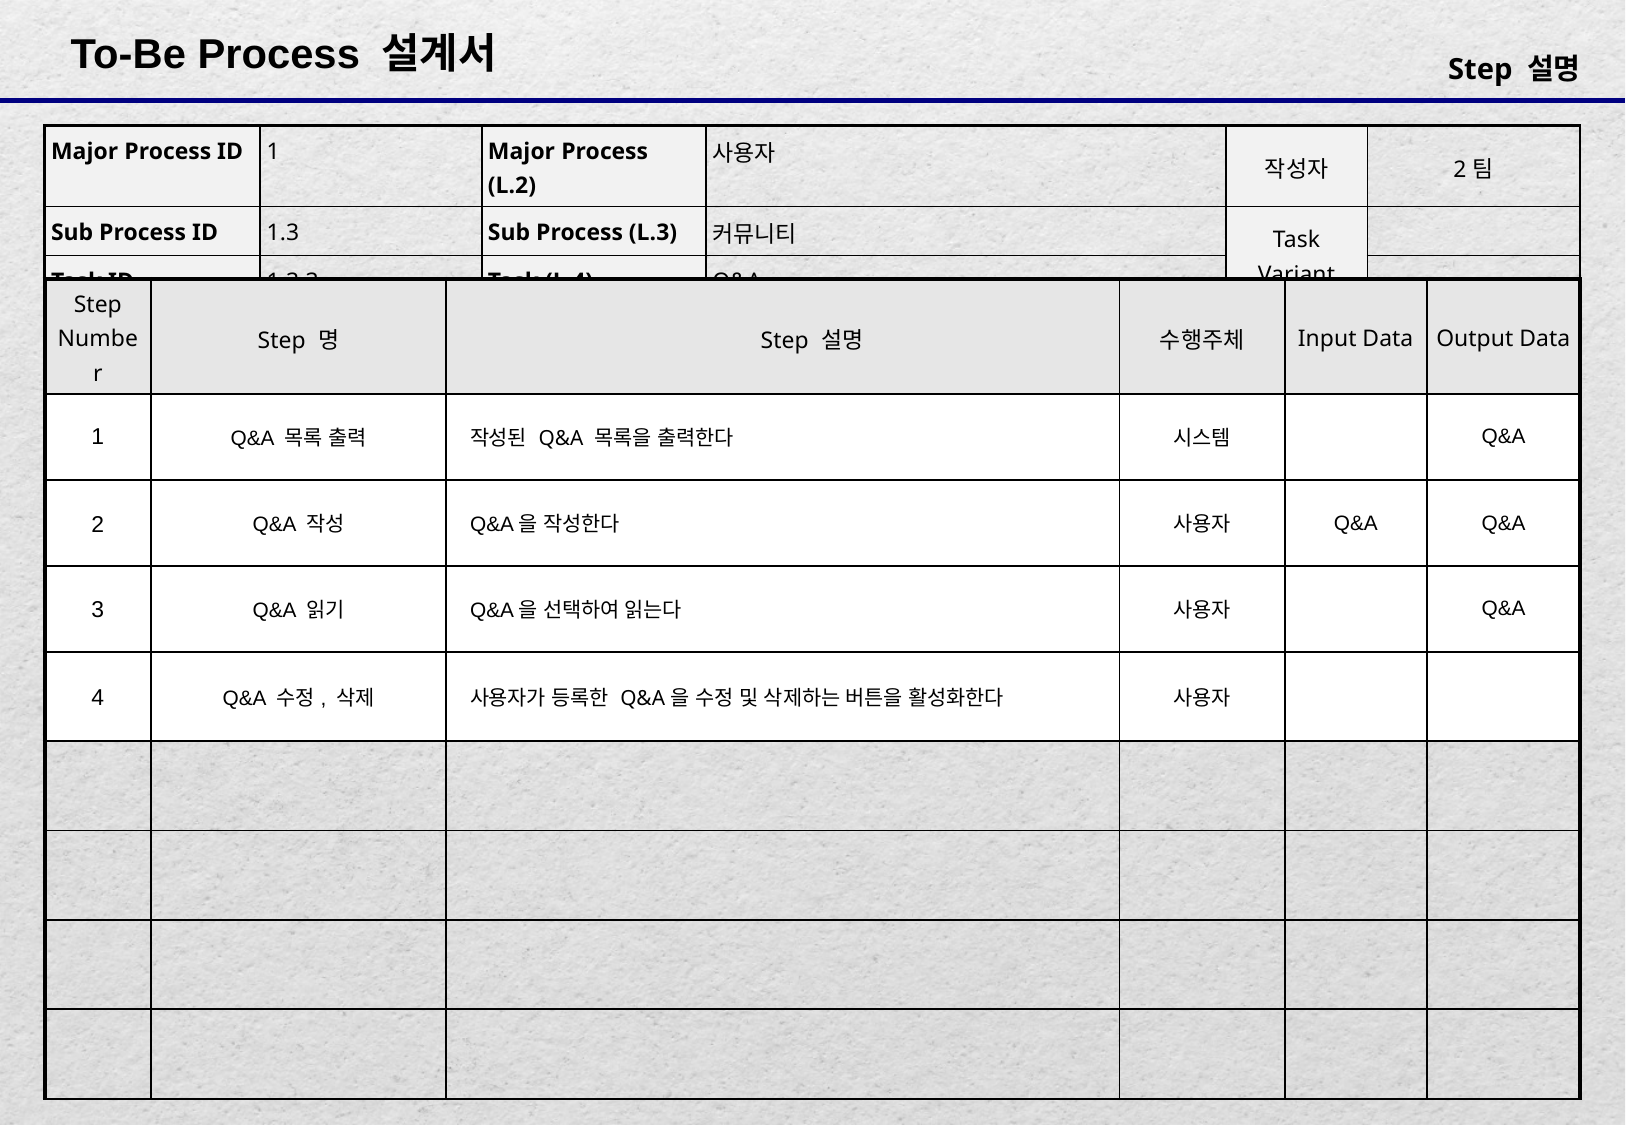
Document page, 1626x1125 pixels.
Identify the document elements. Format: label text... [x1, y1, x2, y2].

table_cell [447, 831, 1119, 919]
table_header Step 명 [152, 281, 445, 393]
table_cell Task (L.4) [483, 256, 705, 277]
table_cell 사용자가 등록한 Q&A을 수정 및 삭제하는 버튼을 활성화한다 [447, 653, 1119, 740]
table_header 사용자 [707, 127, 1225, 206]
table_cell 4 [47, 653, 150, 740]
table_cell Q&A 작성 [152, 481, 445, 565]
table_cell 사용자 [1120, 653, 1284, 740]
table_cell Q&A을 작성한다 [447, 481, 1119, 565]
table_cell [1428, 831, 1578, 919]
table_cell [447, 742, 1119, 830]
table_header 작성자 [1227, 127, 1367, 206]
table_cell 사용자 [1120, 567, 1284, 651]
table_cell [152, 921, 445, 1008]
table_cell [447, 1010, 1119, 1098]
table_cell [1120, 831, 1284, 919]
table_cell Q&A 목록 출력 [152, 395, 445, 479]
table_header 수행주체 [1120, 281, 1284, 393]
table_cell Sub Process (L.3) [483, 207, 705, 255]
table_cell [1368, 256, 1579, 277]
table_cell Task ID [46, 256, 259, 277]
table_cell Q&A 수정, 삭제 [152, 653, 445, 740]
table_header 2팀 [1368, 127, 1579, 206]
table_cell Q&A [707, 256, 1225, 277]
table_header Output Data [1428, 281, 1578, 393]
table_cell [1286, 831, 1426, 919]
table_cell [47, 1010, 150, 1098]
table_cell [47, 921, 150, 1008]
table_cell [1428, 1010, 1578, 1098]
table_cell Task Variant [1227, 207, 1367, 277]
table_cell [152, 831, 445, 919]
table_cell 커뮤니티 [707, 207, 1225, 255]
table_header 1 [261, 127, 481, 206]
table_cell 1 [47, 395, 150, 479]
table_cell [1428, 921, 1578, 1008]
table_cell [447, 921, 1119, 1008]
table_cell [1286, 742, 1426, 830]
table_cell [1286, 567, 1426, 651]
table_cell Sub Process ID [46, 207, 259, 255]
table_cell [152, 1010, 445, 1098]
table_header Input Data [1286, 281, 1426, 393]
table_cell [1428, 742, 1578, 830]
table_cell [152, 742, 445, 830]
table_cell Q&A을 선택하여 읽는다 [447, 567, 1119, 651]
table_cell [1120, 921, 1284, 1008]
table_cell 1.3 [261, 207, 481, 255]
table_cell Q&A [1428, 481, 1578, 565]
table_cell [1428, 653, 1578, 740]
table_cell [1286, 1010, 1426, 1098]
table_cell Q&A 읽기 [152, 567, 445, 651]
table_cell 1.3.3 [261, 256, 481, 277]
table_cell [1286, 395, 1426, 479]
table_header Step 설명 [447, 281, 1119, 393]
table_cell 2 [47, 481, 150, 565]
table_cell 시스템 [1120, 395, 1284, 479]
table_cell [1368, 207, 1579, 255]
table_header Major Process ID [46, 127, 259, 206]
table_header Major Process (L.2) [483, 127, 705, 206]
table_cell 작성된 Q&A 목록을 출력한다 [447, 395, 1119, 479]
table_cell Q&A [1428, 567, 1578, 651]
table_cell [1286, 921, 1426, 1008]
table_cell Q&A [1286, 481, 1426, 565]
table_cell [47, 831, 150, 919]
table_cell [1120, 742, 1284, 830]
table_cell [47, 742, 150, 830]
table_cell [1286, 653, 1426, 740]
table_cell Q&A [1428, 395, 1578, 479]
table_cell 사용자 [1120, 481, 1284, 565]
table_cell 3 [47, 567, 150, 651]
table_header Step Number [47, 281, 150, 393]
table_cell [1120, 1010, 1284, 1098]
